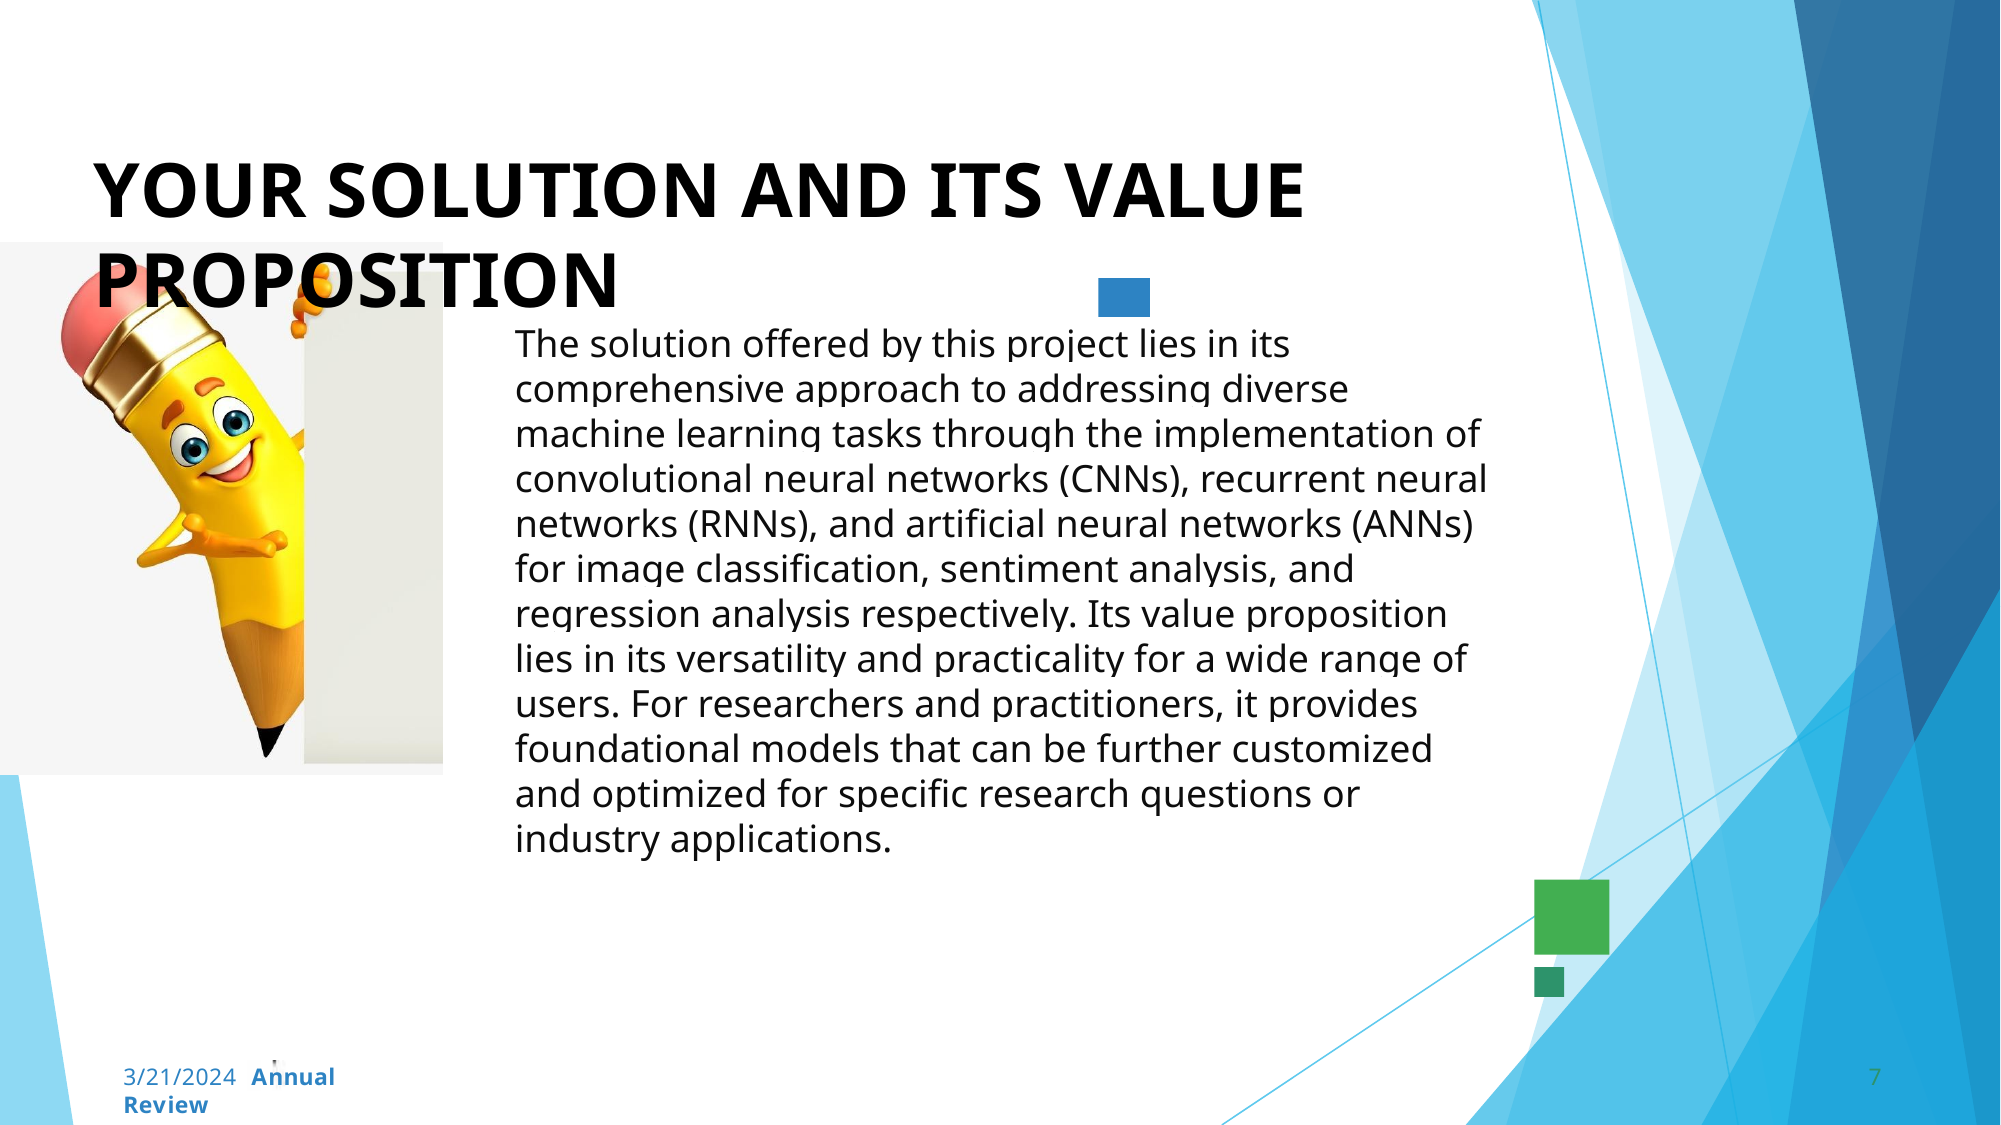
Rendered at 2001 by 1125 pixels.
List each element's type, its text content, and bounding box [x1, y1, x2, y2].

text_box [1534, 879, 1610, 955]
text_box 3/21/2024 Annual Review [121, 1103, 417, 1118]
picture [0, 241, 443, 776]
text_box The solution offered by this project lies in its comprehensive approach to addressing diverse machine learning tasks through the implementation of convolutional neural networks (CNNs), recurrent neural networks (RNNs), and artificial neural networks (ANNs) for image classification, sentiment analysis, and regression analysis respectively. Its value proposition lies in its versatility and practicality for a wide range of users. For researchers and practitioners, it provides foundational models that can be further customized and optimized for specific research questions or industry applications. [500, 312, 1525, 868]
text_box [1534, 967, 1565, 997]
title YOUR SOLUTION AND ITS VALUE PROPOSITION [91, 140, 1694, 331]
picture [110, 1060, 463, 1094]
slide_number 7 [1862, 1061, 1888, 1125]
